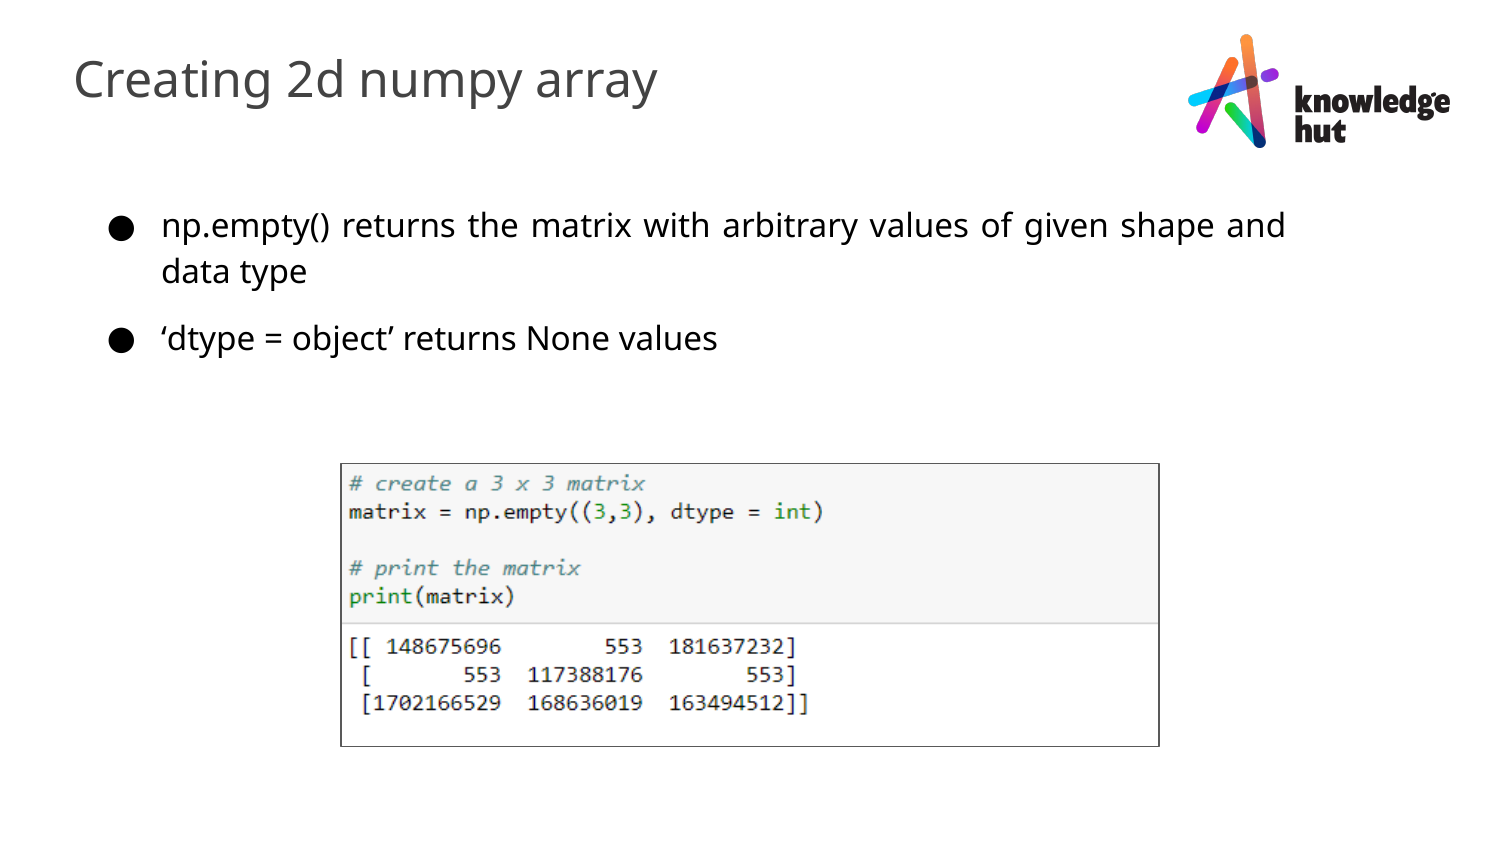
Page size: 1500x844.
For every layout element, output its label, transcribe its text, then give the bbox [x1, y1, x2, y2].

picture [341, 464, 1159, 746]
text_box np.empty() returns the matrix with arbitrary values of given shape and data type ‘dtype = object’ returns None values [71, 183, 1304, 408]
text_box Creating 2d numpy array [58, 23, 1281, 110]
picture [1184, 30, 1454, 152]
